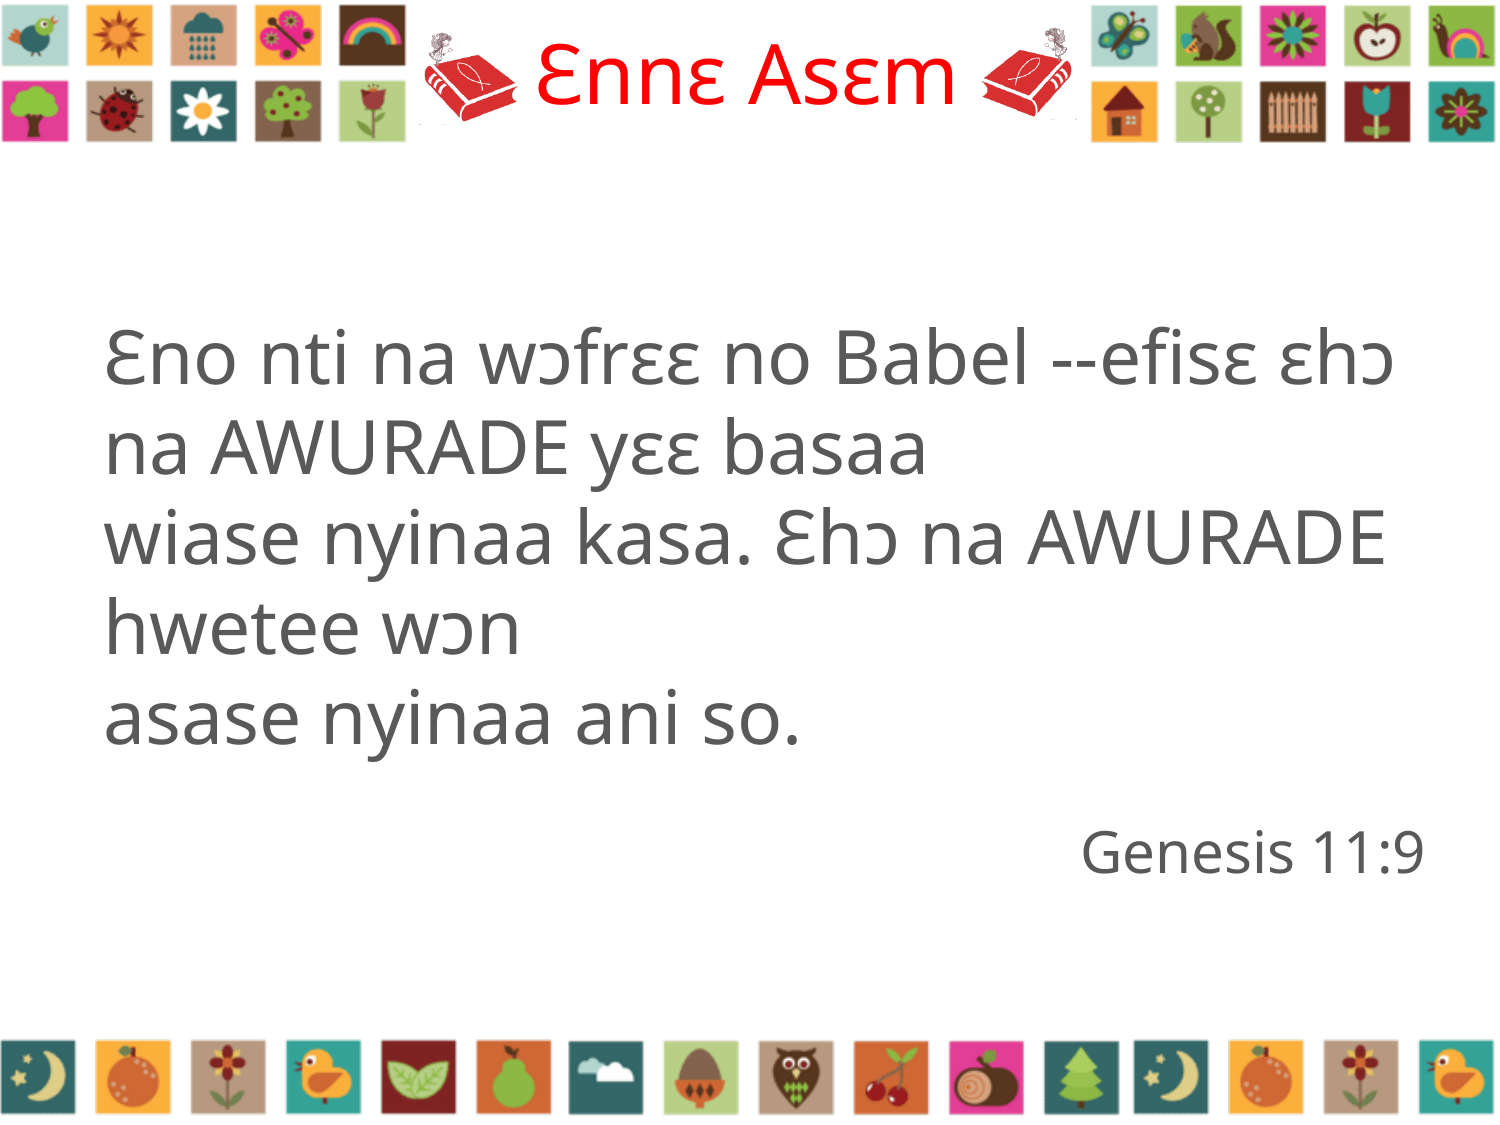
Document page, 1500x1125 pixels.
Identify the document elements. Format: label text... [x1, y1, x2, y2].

picture [0, 3, 550, 150]
text_box Ɛno nti na wɔfrɛɛ no Babel --efisɛ ɛhɔ na AWURADE yɛɛ basaa wiase nyinaa kasa. Ɛhɔ na AWURADE hwetee wɔn asase nyinaa ani so. [88, 302, 1459, 768]
text_box Ɛnnɛ Asɛm [425, 13, 1077, 129]
picture [950, 3, 1500, 150]
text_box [0, 1028, 1500, 1118]
text_box Genesis 11:9 [808, 807, 1441, 893]
